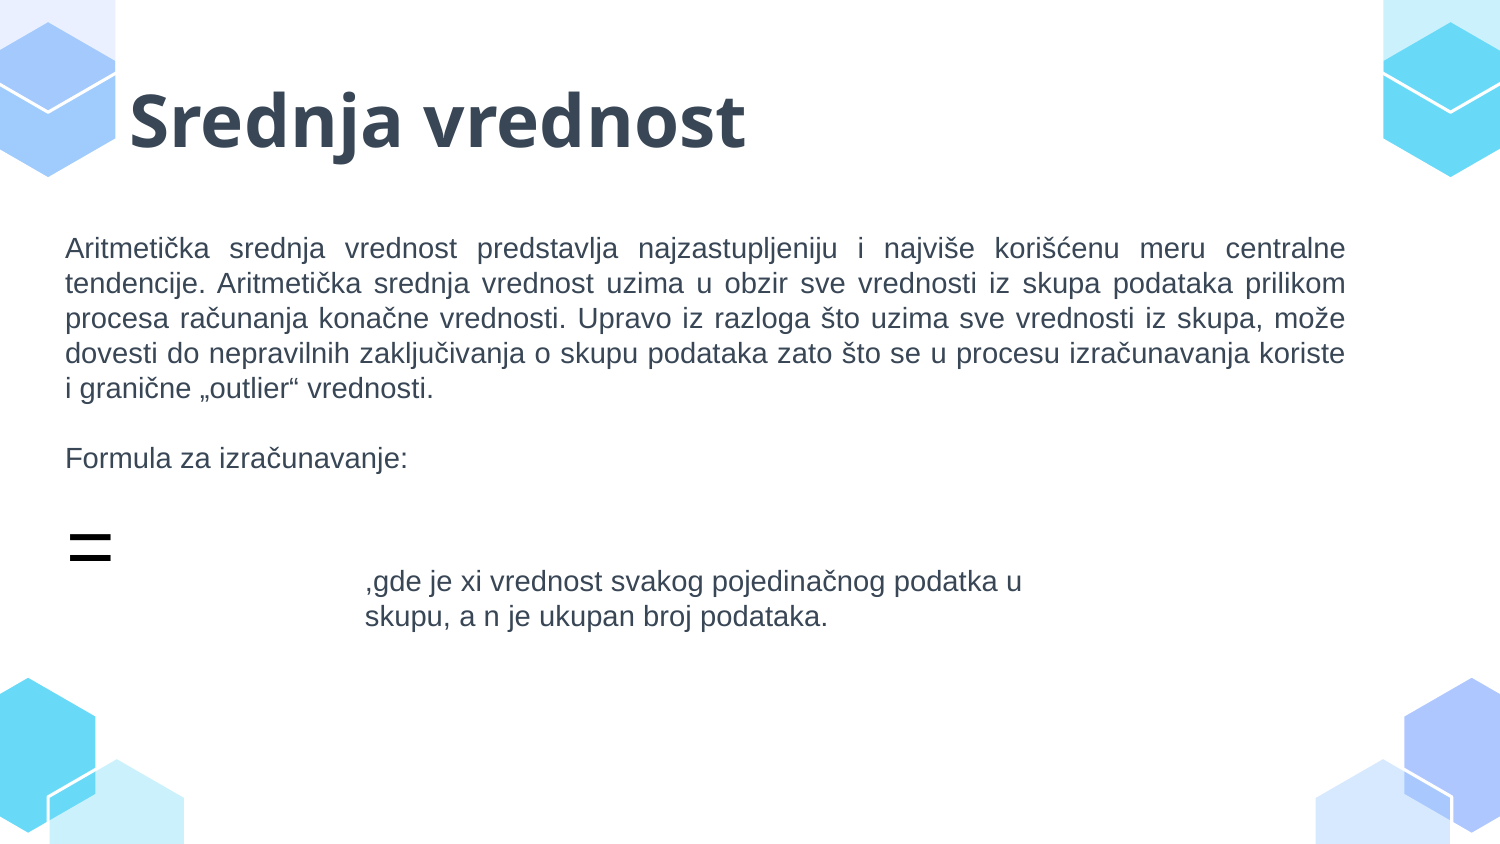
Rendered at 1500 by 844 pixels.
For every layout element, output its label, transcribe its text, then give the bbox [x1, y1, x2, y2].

subtitle [24, 171, 1400, 347]
title Srednja vrednost [0, 59, 1228, 154]
text_box Aritmetička srednja vrednost predstavlja najzastupljeniju i najviše korišćenu meru centralne tendencije. Aritmetička srednja vrednost uzima u obzir sve vrednosti iz skupa podataka prilikom procesa računanja konačne vrednosti. Upravo iz razloga što uzima sve vrednosti iz skupa, može dovesti do nepravilnih zaključivanja o skupu podataka zato što se u procesu izračunavanja koriste i granične „outlier“ vrednosti. Formula za izračunavanje: [50, 221, 1363, 552]
text_box ,gde je xi vrednost svakog pojedinačnog podatka u skupu, a n je ukupan broj podataka. [349, 555, 1100, 640]
